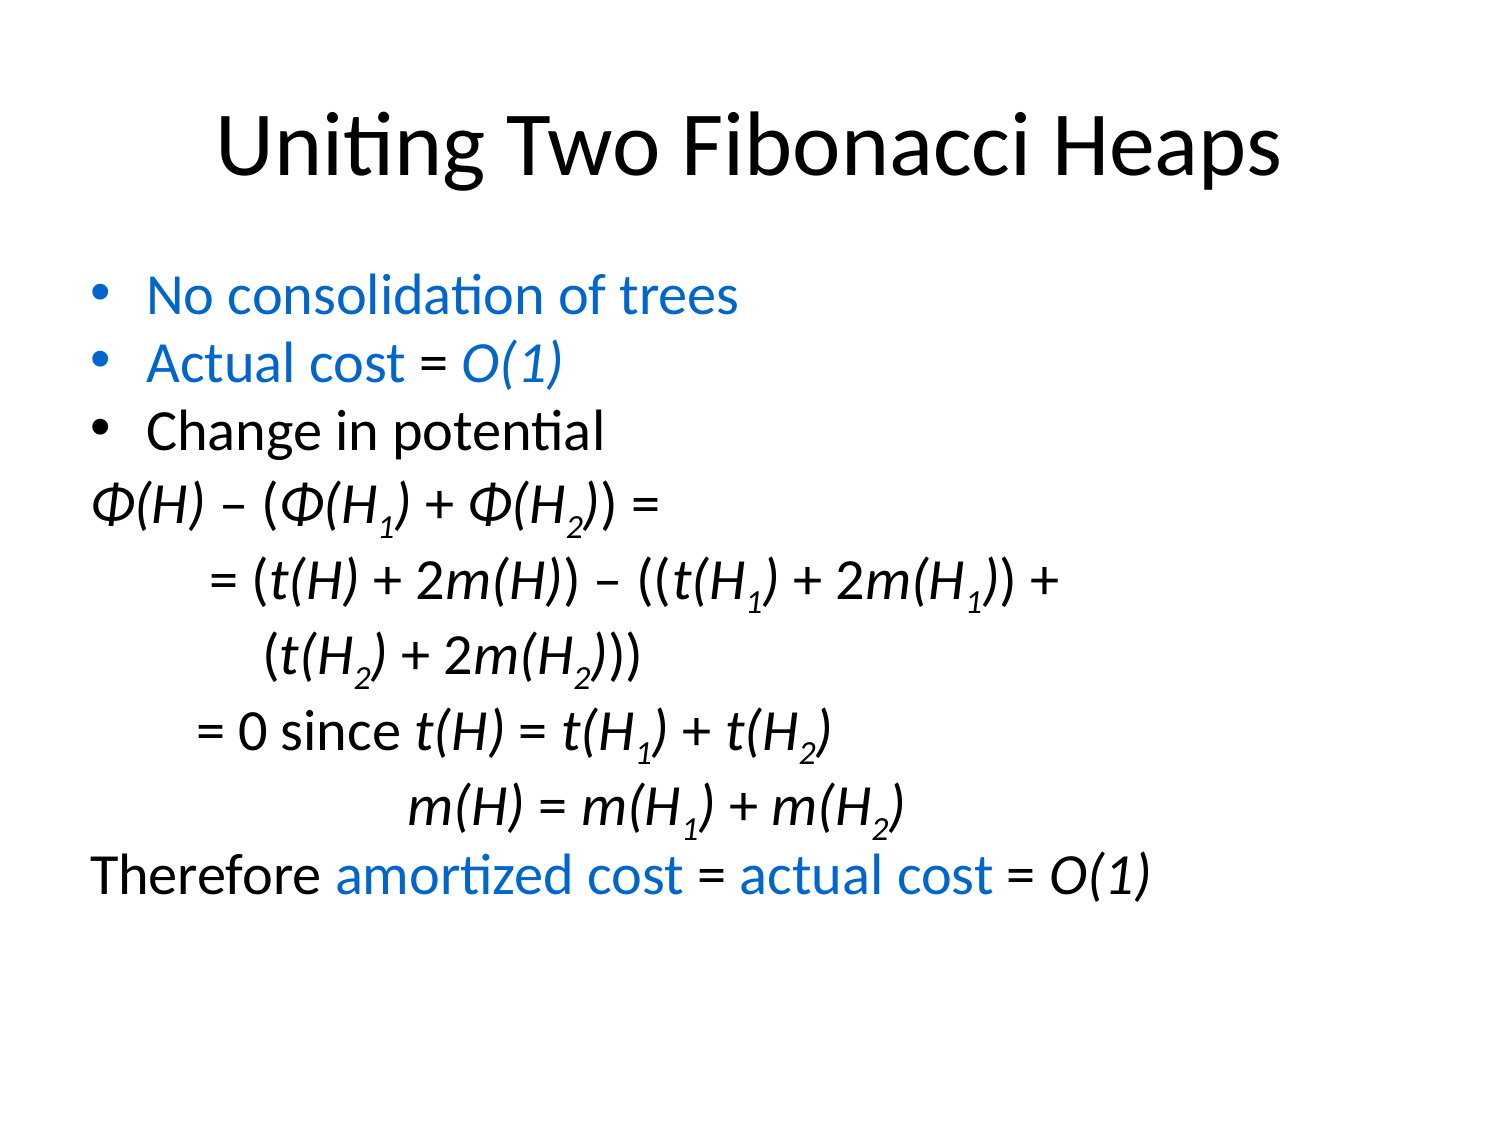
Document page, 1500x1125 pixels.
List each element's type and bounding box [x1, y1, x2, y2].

title [75, 45, 1425, 233]
list [75, 262, 1425, 1005]
